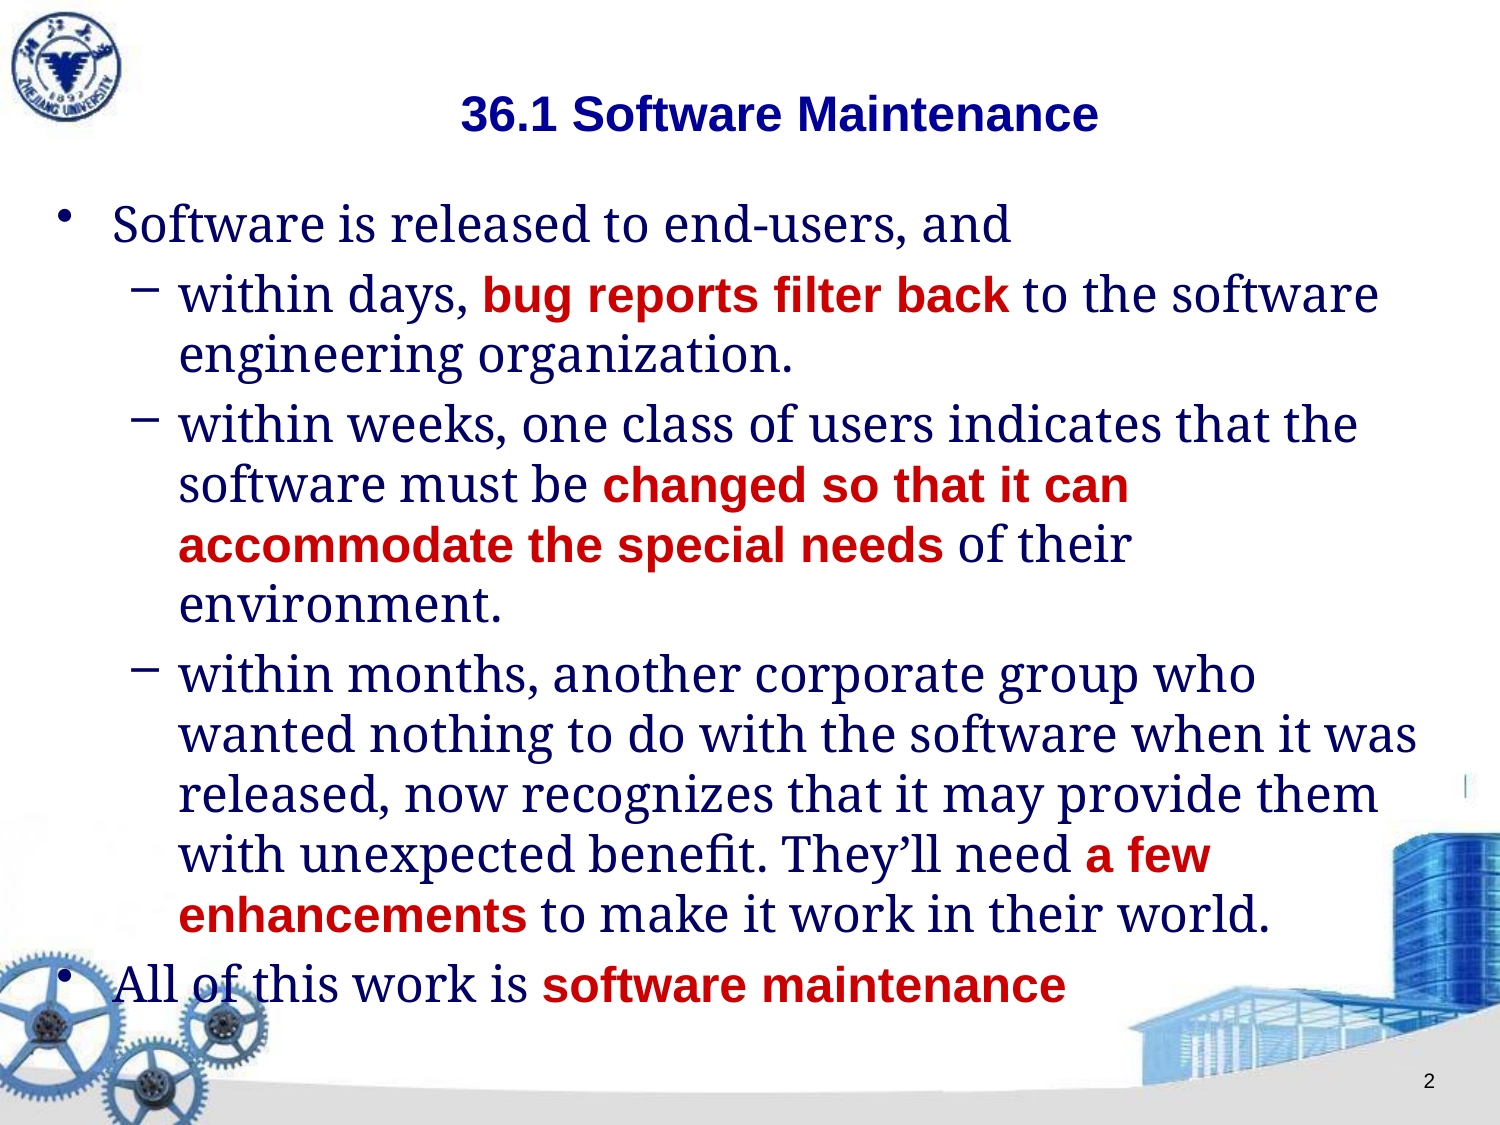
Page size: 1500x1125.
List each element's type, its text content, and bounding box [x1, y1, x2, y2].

list Software is released to end-users, and within days, bug reports filter back to the software engineering organization. within weeks, one class of users indicates that the software must be changed so that it can accommodate the special needs of their environment. within months, another corporate group who wanted nothing to do with the software when it was released, now recognizes that it may provide them with unexpected benefit. They’ll need a few enhancements to make it work in their world. All of this work is software maintenance [41, 184, 1459, 994]
text_box 2 [1237, 1024, 1450, 1100]
title 36.1 Software Maintenance [135, 31, 1425, 149]
picture [0, 0, 1500, 1125]
